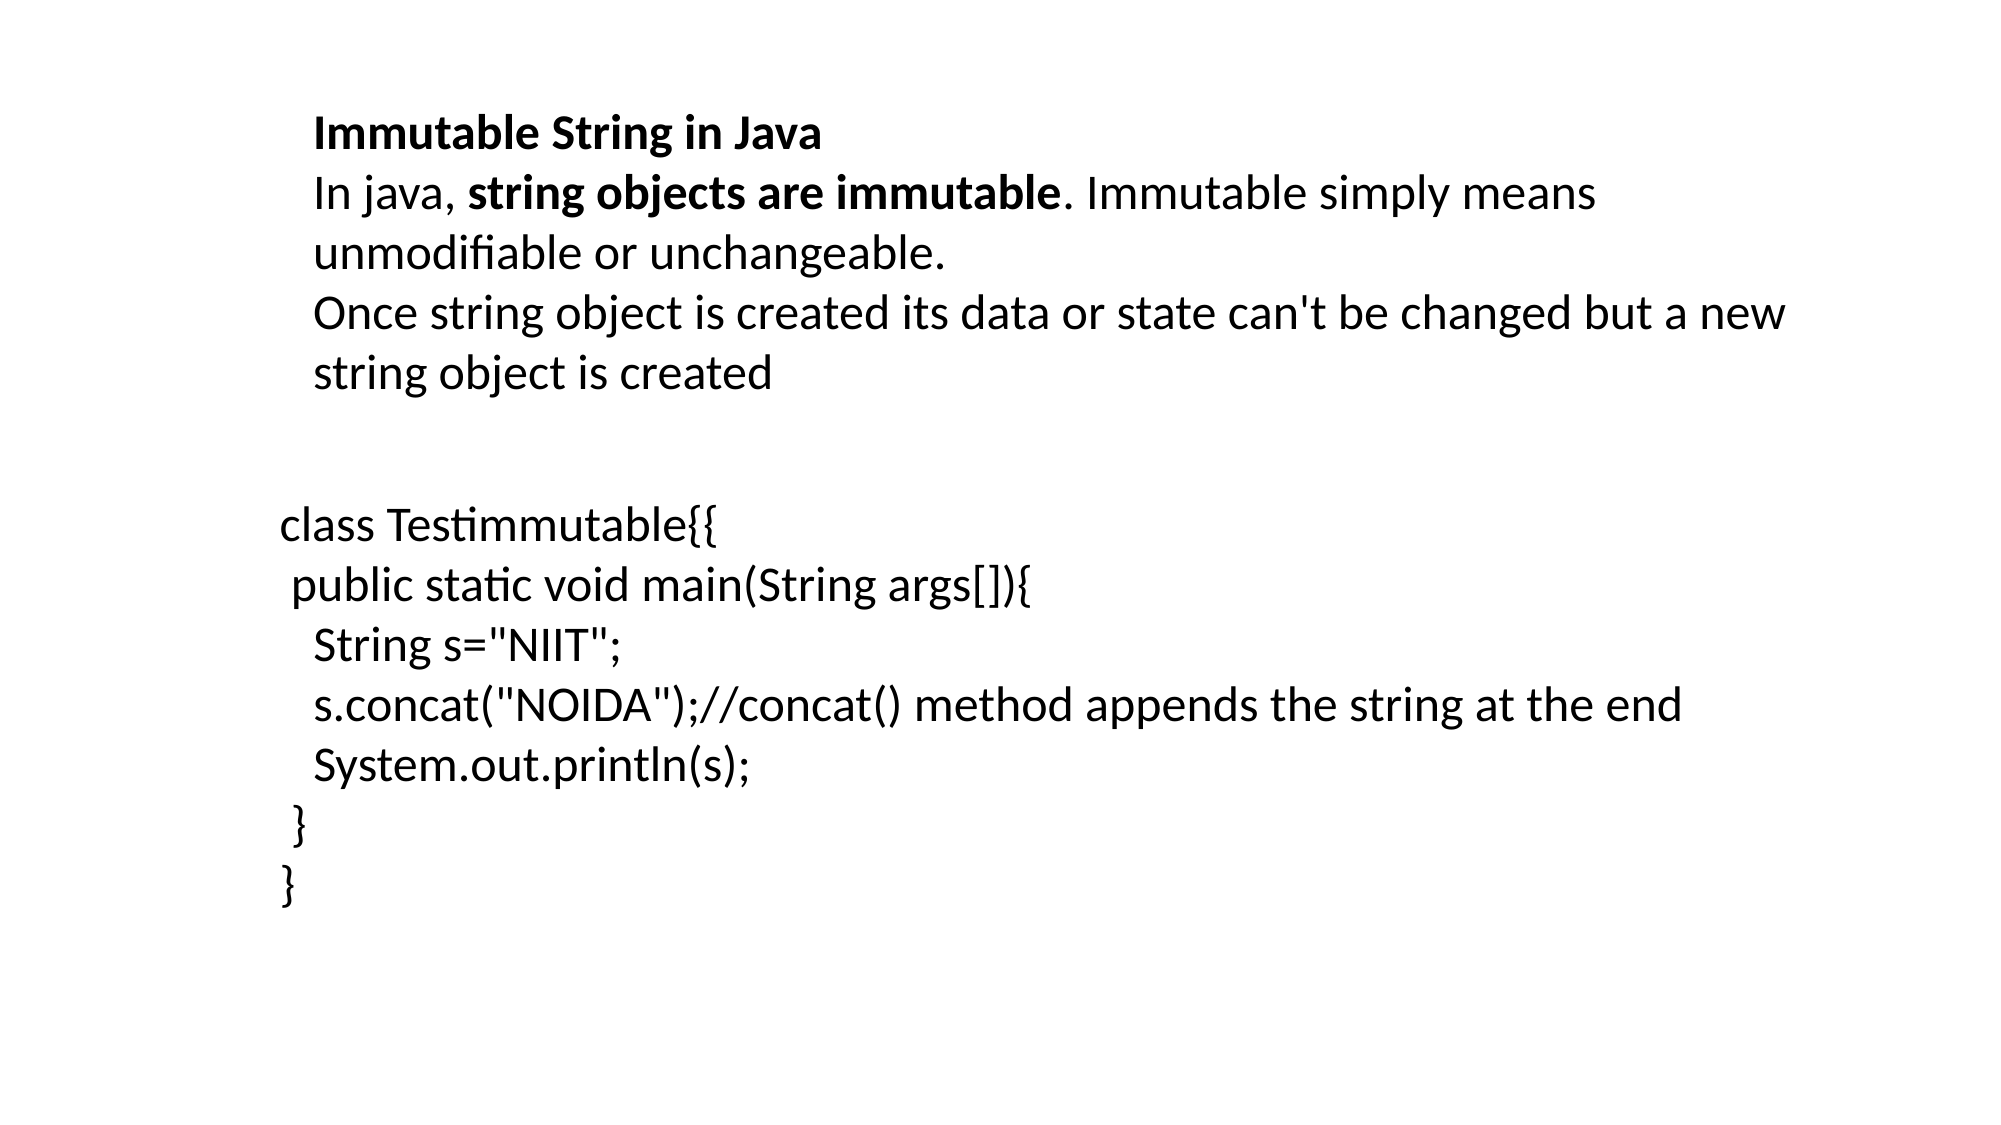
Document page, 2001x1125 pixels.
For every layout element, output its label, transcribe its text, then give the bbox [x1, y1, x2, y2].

text_box class Testimmutable{{ public static void main(String args[]){ String s="NIIT"; s.concat("NOIDA");//concat() method appends the string at the end System.out.println(s); } } [264, 484, 1724, 919]
text_box Immutable String in Java In java, string objects are immutable. Immutable simply means unmodifiable or unchangeable. Once string object is created its data or state can't be changed but a new string object is created [298, 92, 1812, 407]
